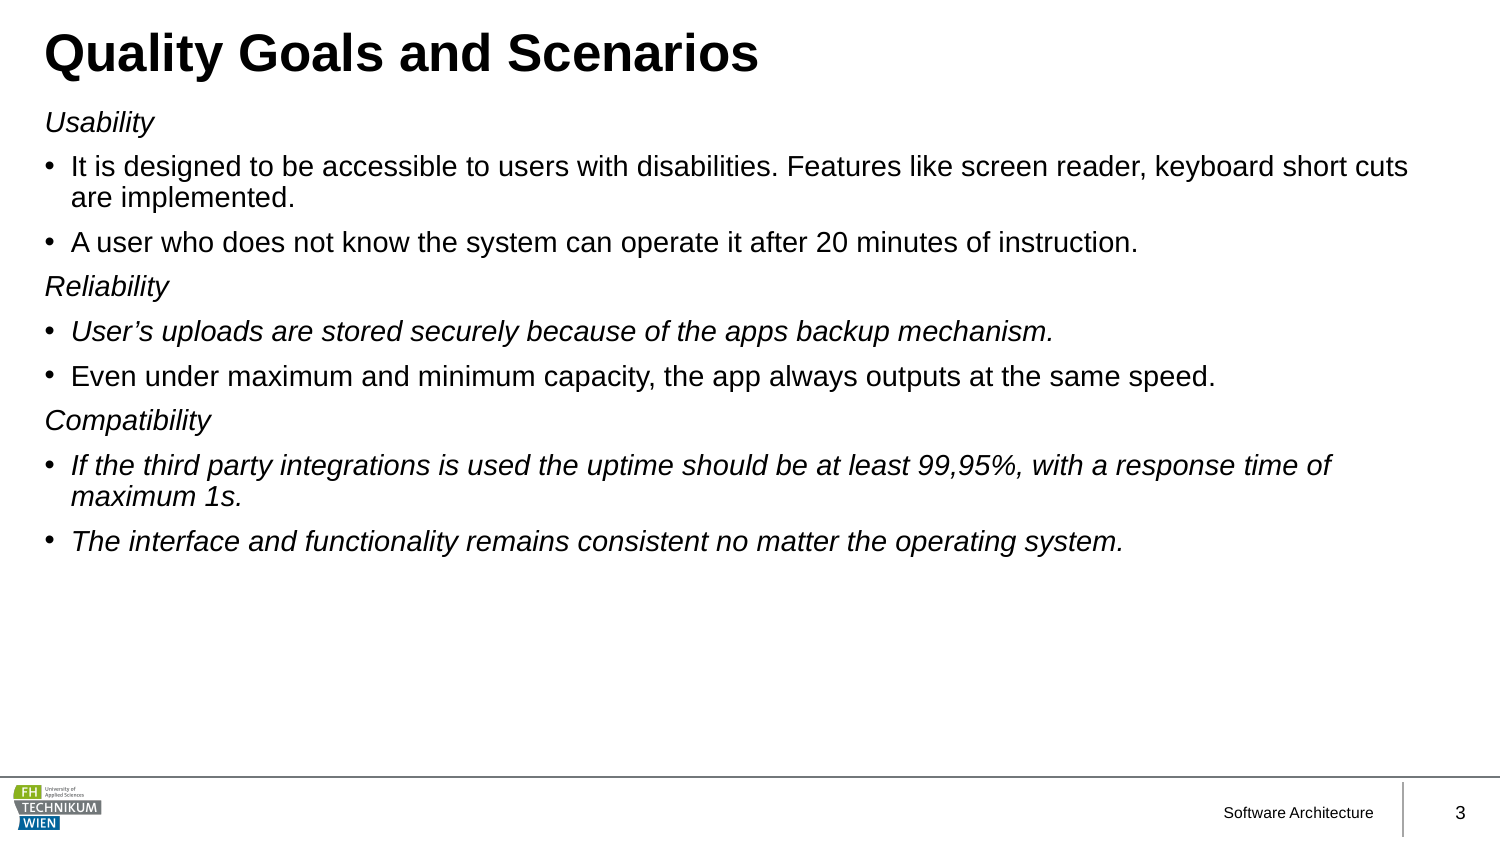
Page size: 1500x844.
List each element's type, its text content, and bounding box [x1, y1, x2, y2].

slide_number 3 [1401, 789, 1481, 835]
list Usability It is designed to be accessible to users with disabilities. Features like screen reader, keyboard short cuts are implemented. A user who does not know the system can operate it after 20 minutes of instruction. Reliability User’s uploads are stored securely because of the apps backup mechanism. Even under maximum and minimum capacity, the app always outputs at the same speed. Compatibility If the third party integrations is used the uptime should be at least 99,95%, with a response time of maximum 1s. The interface and functionality remains consistent no matter the operating system. [29, 99, 1469, 571]
picture [0, 771, 115, 844]
footer Software Architecture [458, 789, 1389, 835]
title Quality Goals and Scenarios [29, 18, 1469, 91]
